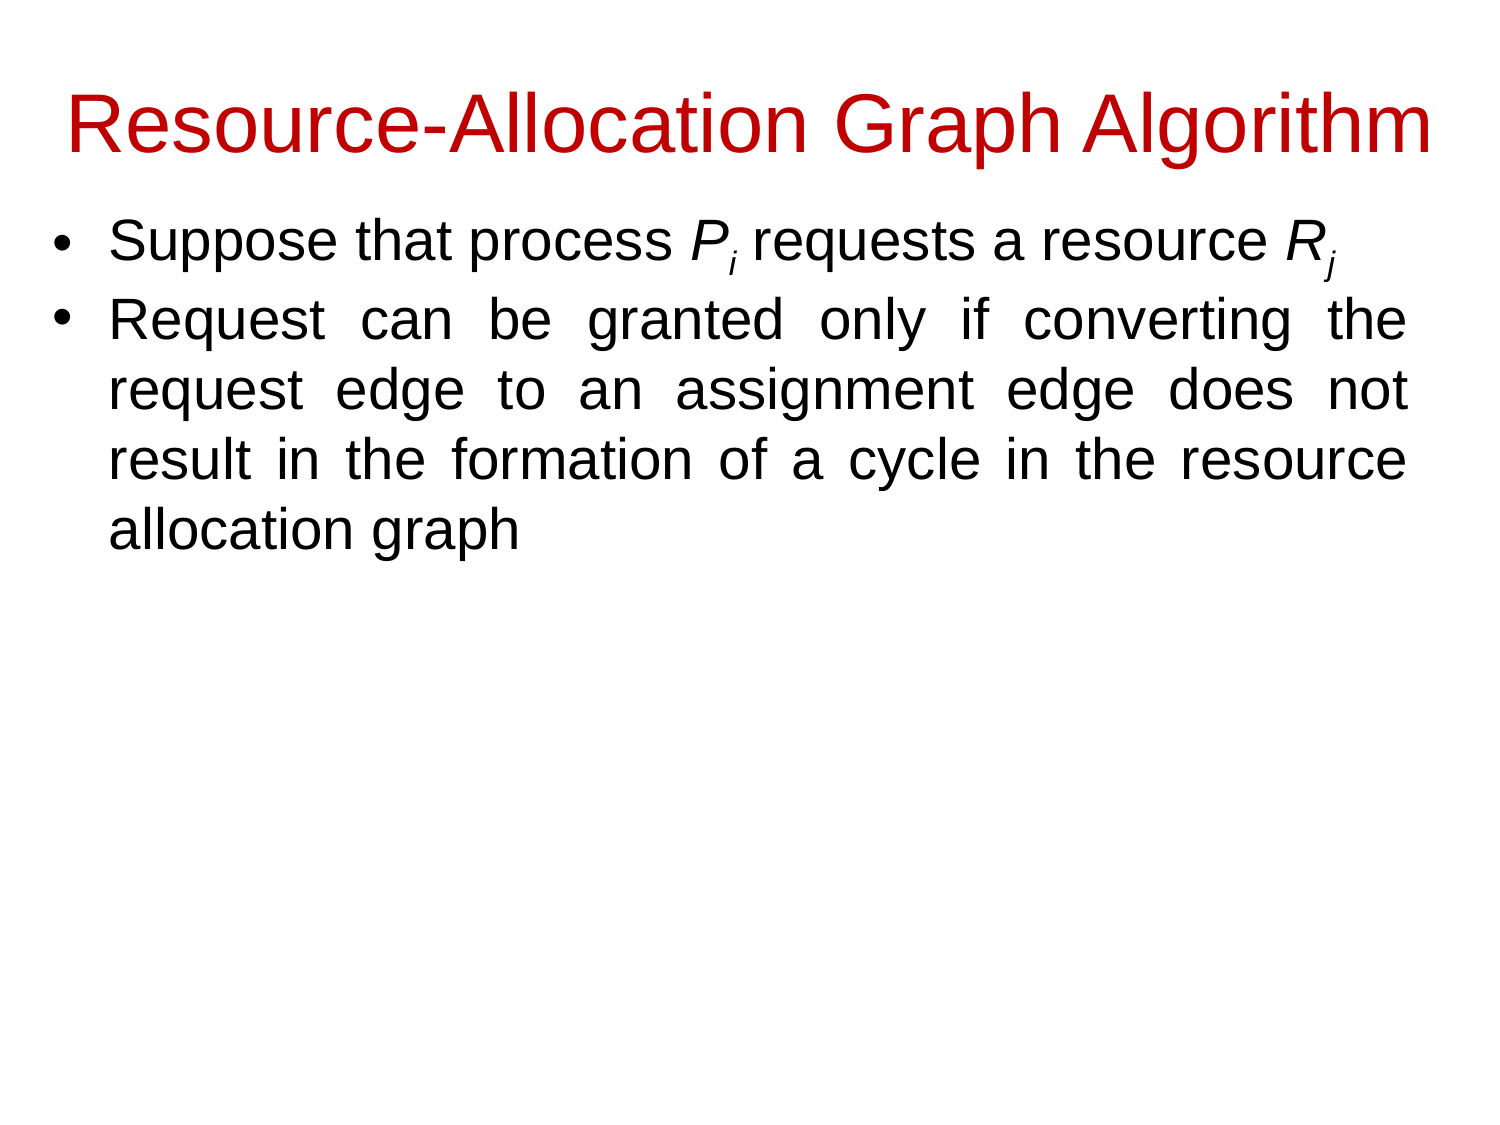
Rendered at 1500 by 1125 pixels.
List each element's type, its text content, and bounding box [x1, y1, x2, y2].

title Resource-Allocation Graph Algorithm [37, 24, 1463, 213]
list Suppose that process Pi requests a resource Rj Request can be granted only if converting the request edge to an assignment edge does not result in the formation of a cycle in the resource allocation graph [37, 194, 1425, 975]
